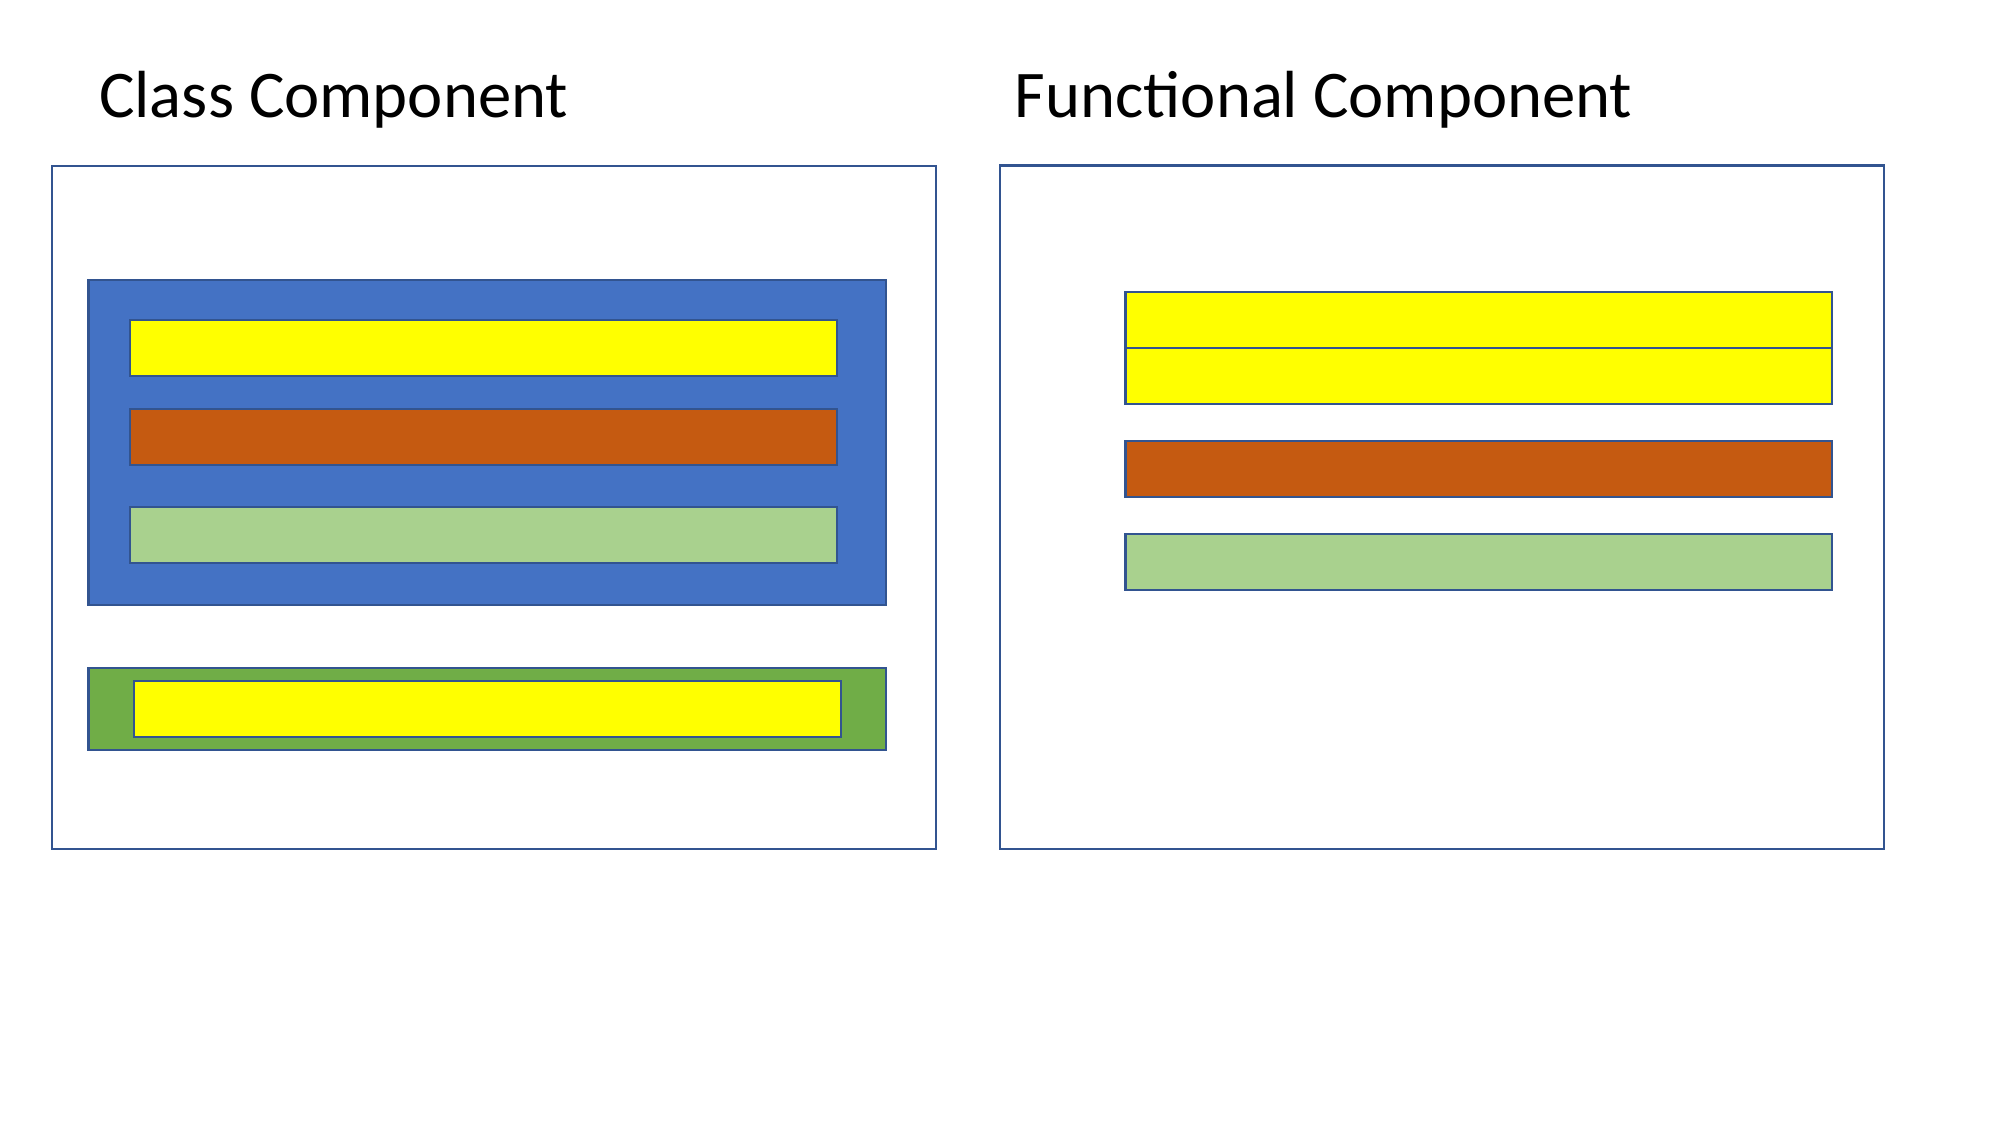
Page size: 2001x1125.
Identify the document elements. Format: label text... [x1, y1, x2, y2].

text_box [1124, 291, 1833, 347]
text_box Functional Component [999, 43, 1852, 139]
text_box [999, 164, 1885, 850]
text_box [129, 408, 838, 466]
text_box [129, 319, 838, 377]
text_box [1124, 347, 1833, 405]
text_box [51, 165, 937, 850]
text_box [1124, 440, 1833, 498]
text_box [87, 279, 887, 606]
text_box Class Component [84, 43, 937, 139]
text_box [87, 667, 887, 751]
text_box [129, 506, 838, 564]
text_box [133, 680, 842, 738]
text_box [1124, 533, 1833, 591]
